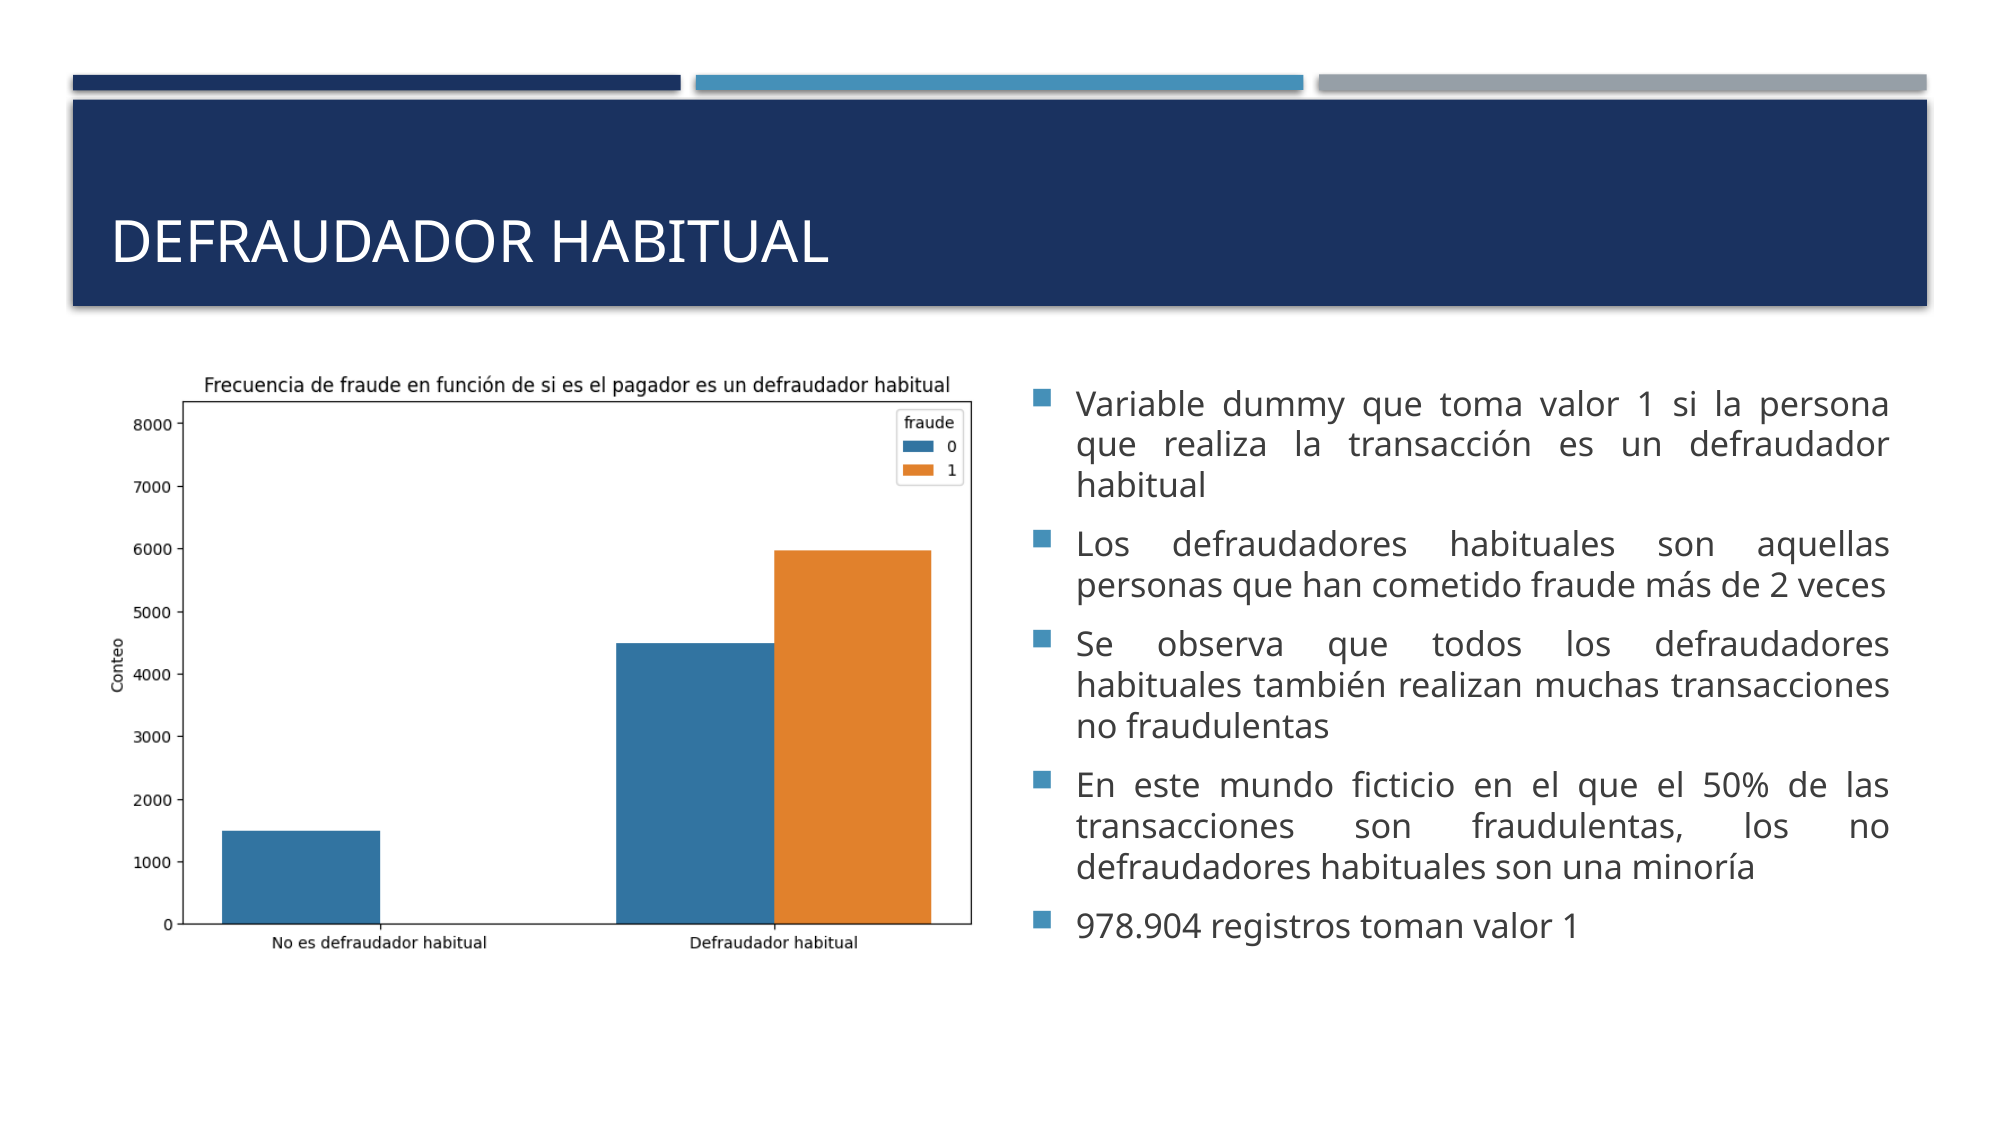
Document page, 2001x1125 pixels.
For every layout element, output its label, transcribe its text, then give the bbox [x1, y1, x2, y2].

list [98, 364, 982, 962]
list Variable dummy que toma valor 1 si la persona que realiza la transacción es un defraudador habitual Los defraudadores habituales son aquellas personas que han cometido fraude más de 2 veces Se observa que todos los defraudadores habituales también realizan muchas transacciones no fraudulentas En este mundo ficticio en el que el 50% de las transacciones son fraudulentas, los no defraudadores habituales son una minoría 978.904 registros toman valor 1 [1015, 365, 1905, 962]
title DEFRAUDADOR HABITUAL [95, 119, 1905, 282]
